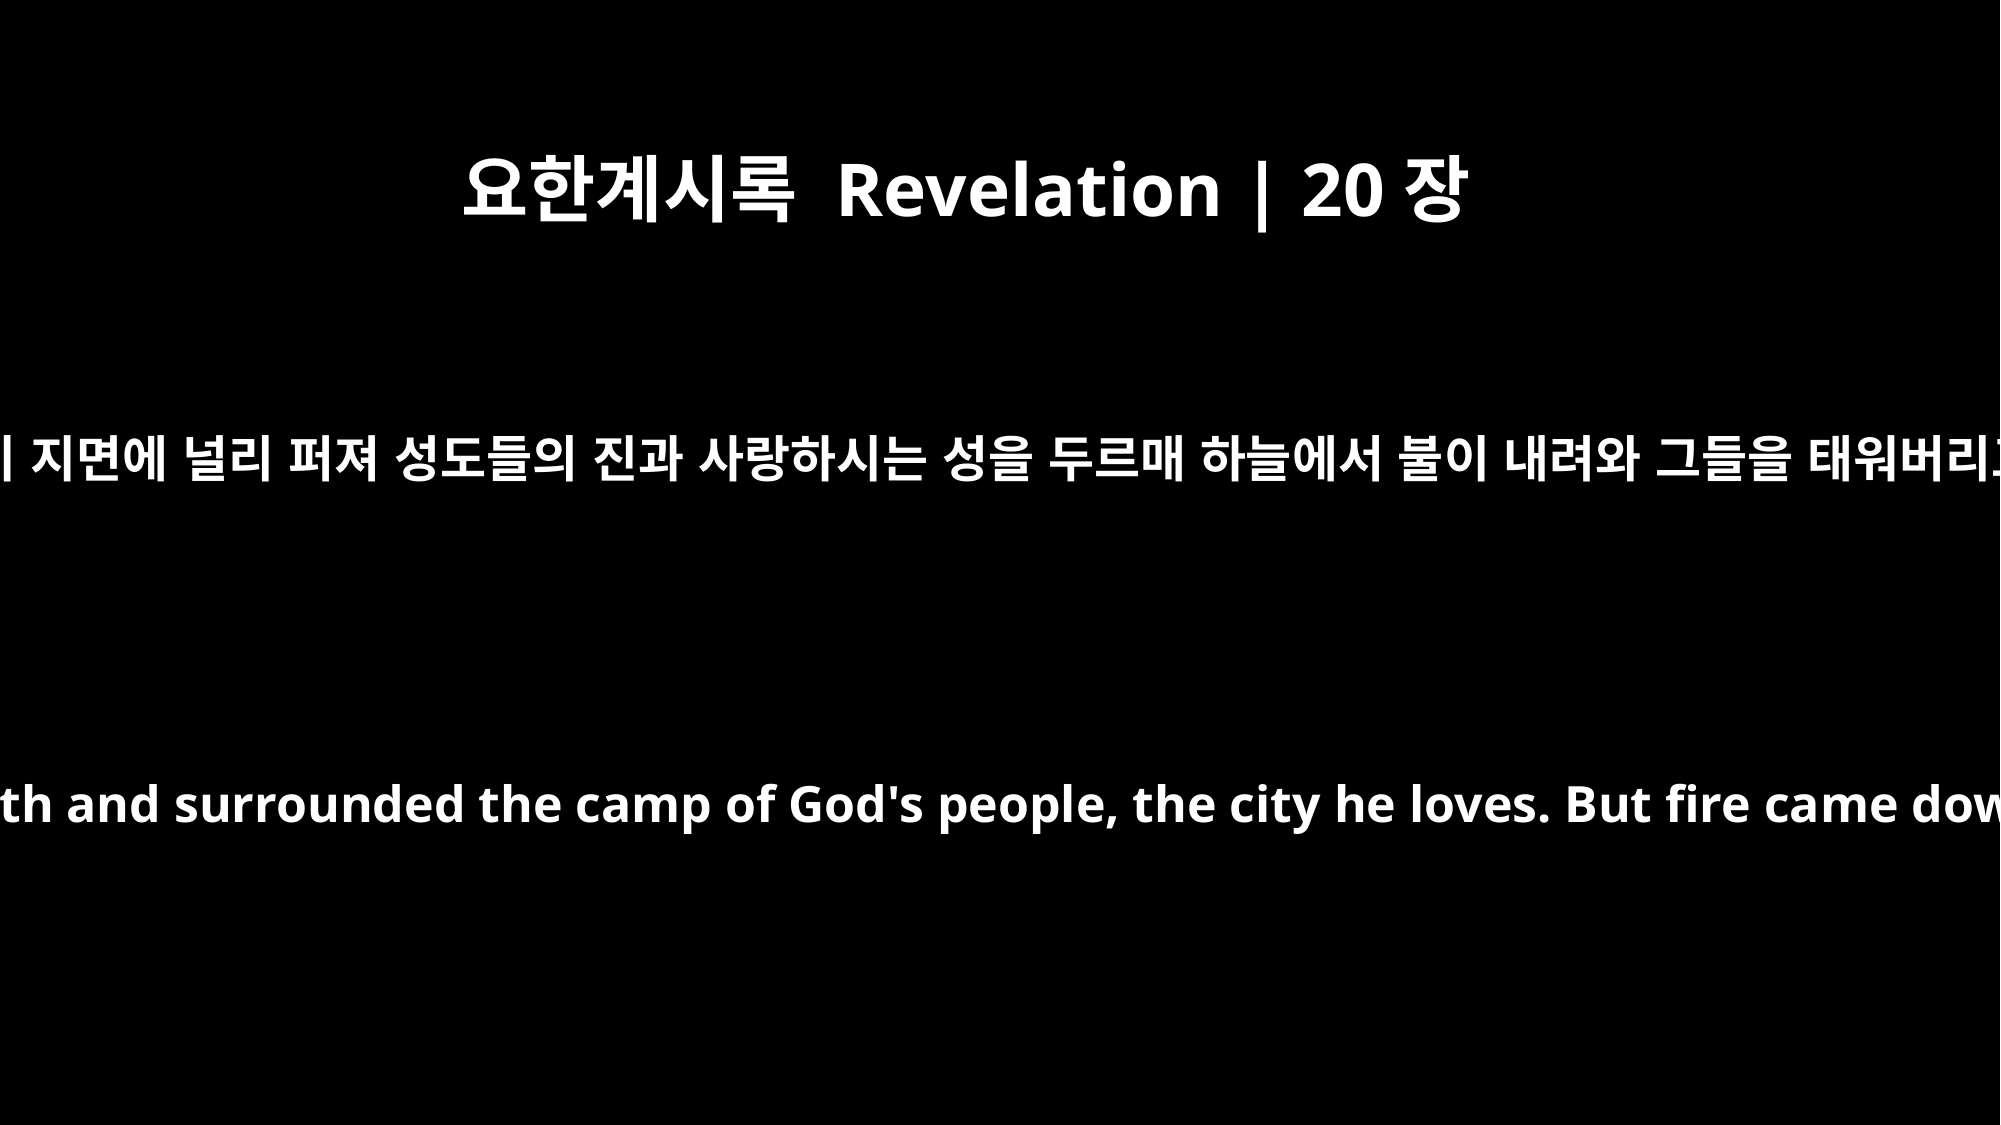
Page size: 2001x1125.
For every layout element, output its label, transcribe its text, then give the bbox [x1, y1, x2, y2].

text_box 요한계시록 Revelation | 20장 [446, 136, 1486, 239]
text_box They marched across the breadth of the earth and surrounded the camp of God's people, the city he loves. But fire came down from heaven and devoured them. [0, 764, 2000, 840]
text_box 9 그들이 지면에 널리 퍼져 성도들의 진과 사랑하시는 성을 두르매 하늘에서 불이 내려와 그들을 태워버리고 [0, 359, 2000, 495]
